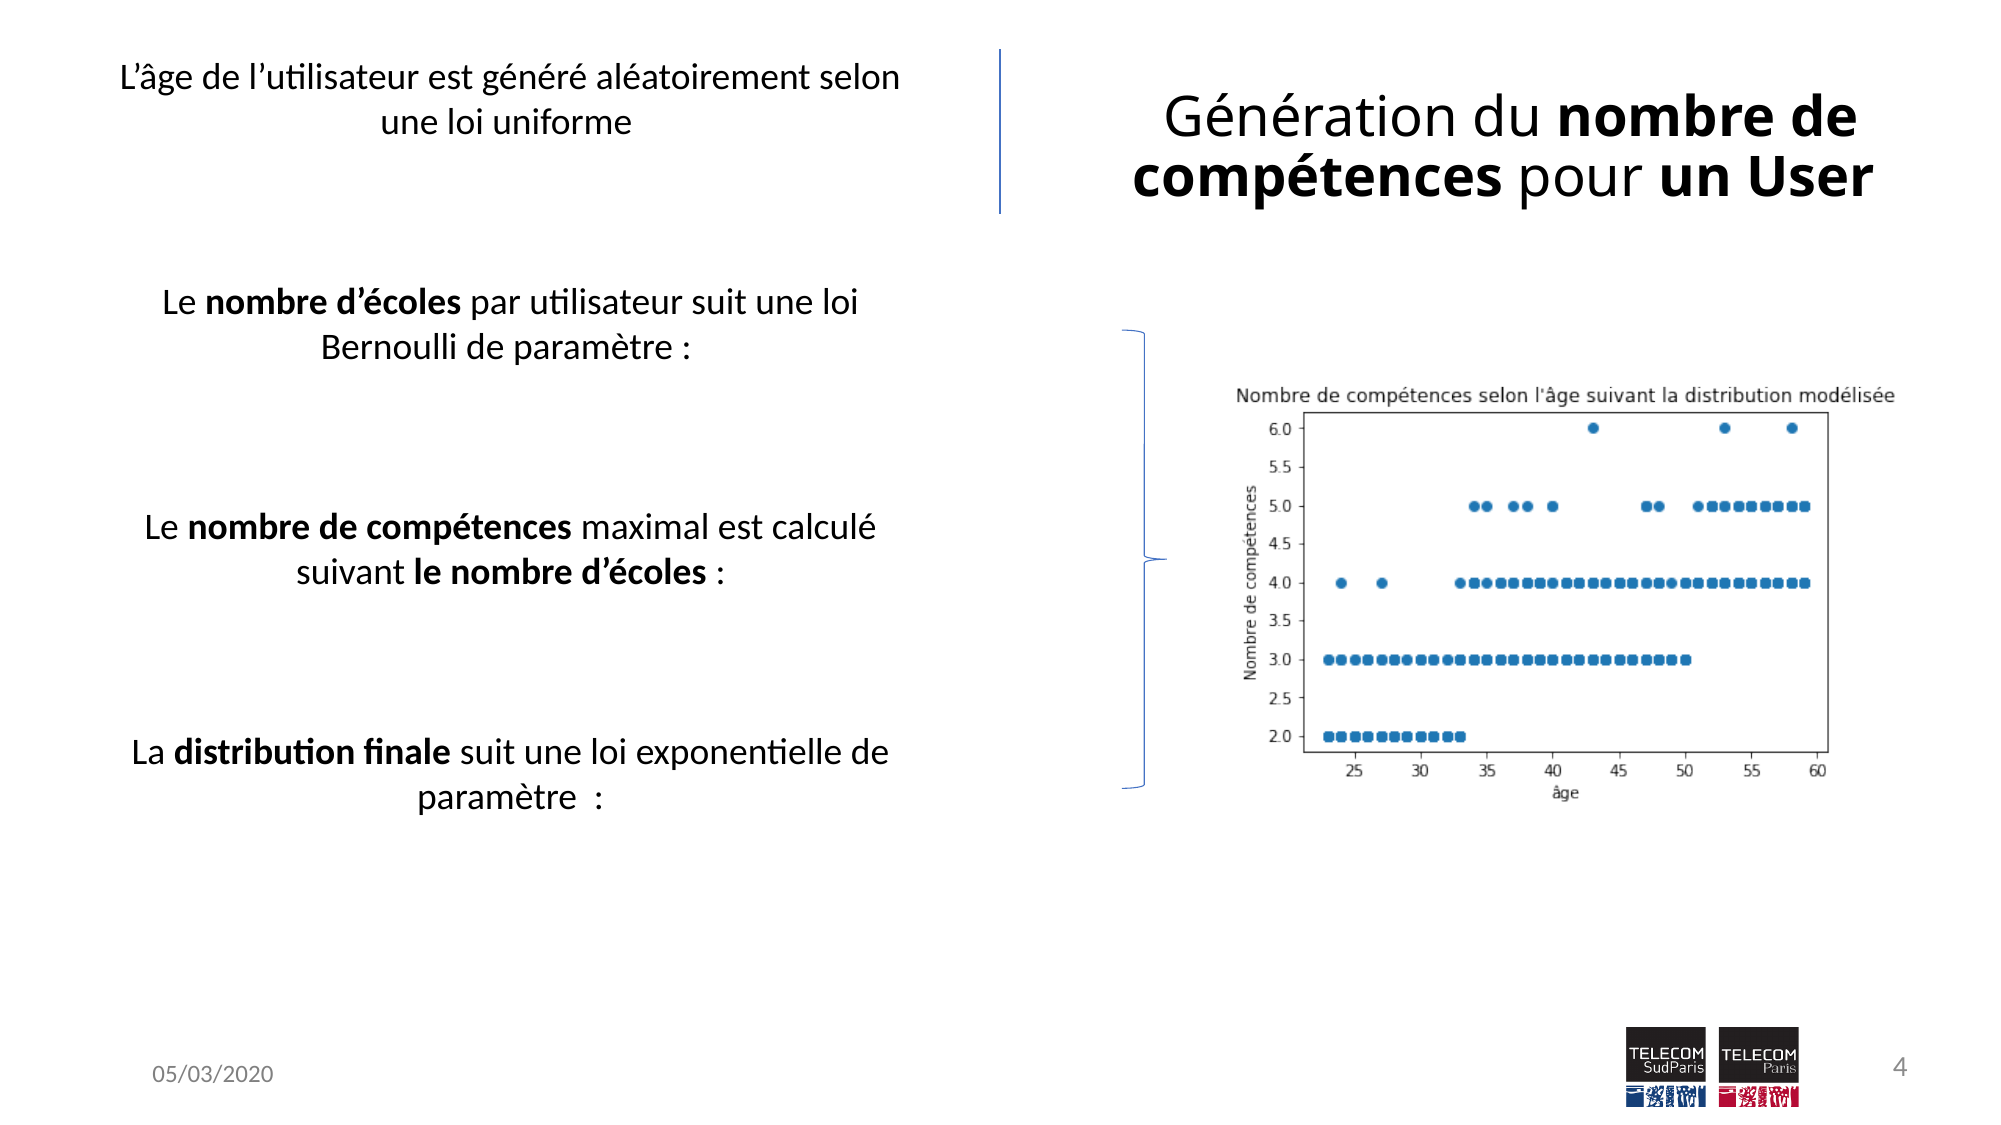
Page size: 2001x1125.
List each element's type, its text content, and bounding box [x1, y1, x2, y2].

picture [1626, 1096, 1706, 1107]
slide_number 4 [1472, 1035, 1923, 1096]
picture [1718, 1027, 1799, 1035]
picture [1718, 1096, 1799, 1107]
title Génération du nombre de compétences pour un User [1116, 53, 1906, 243]
text_box [1121, 329, 1167, 789]
picture [1225, 376, 1906, 813]
picture [1626, 1027, 1706, 1035]
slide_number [137, 1042, 588, 1103]
